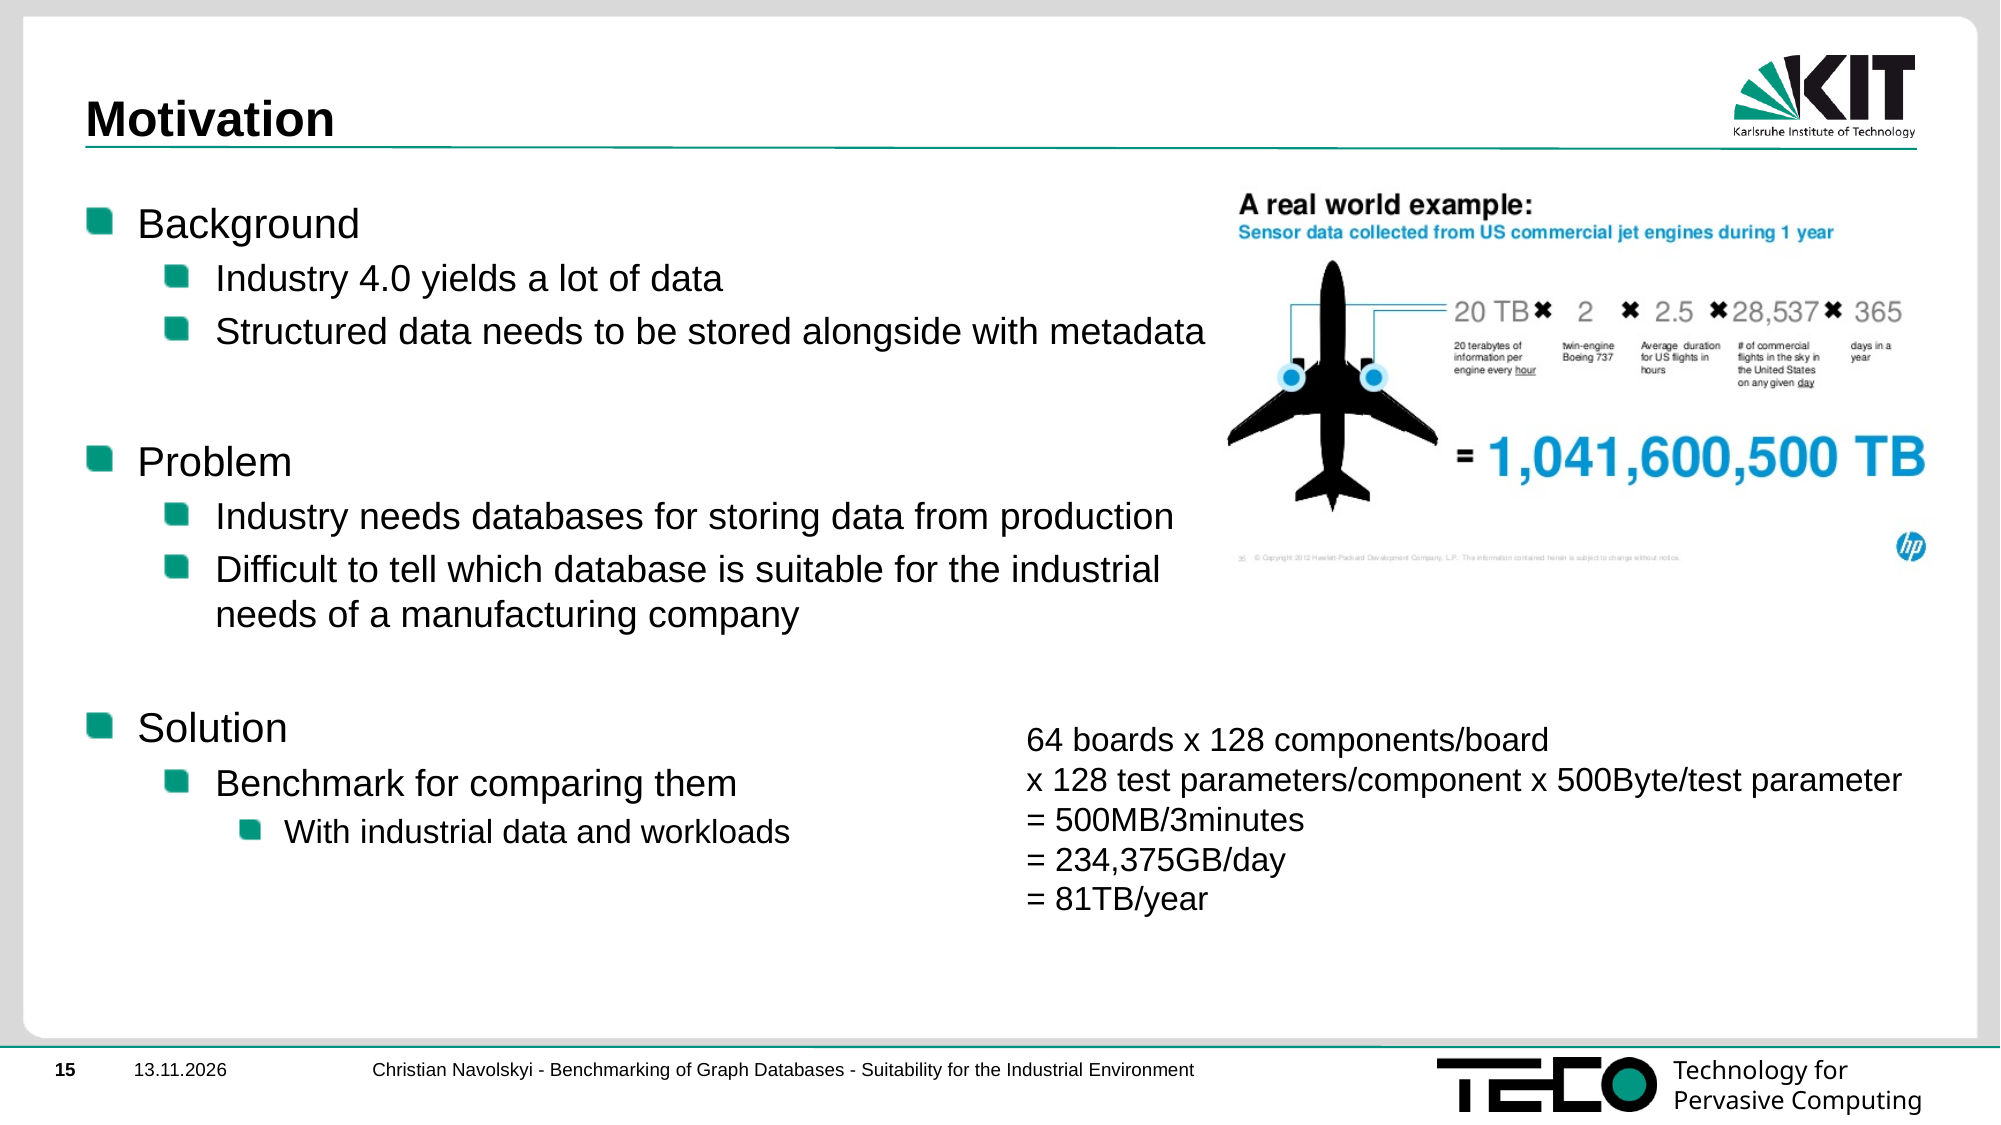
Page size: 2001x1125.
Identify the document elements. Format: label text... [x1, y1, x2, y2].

text_box 64 boards x 128 components/board x 128 test parameters/component x 500Byte/test parameter = 500MB/3minutes = 234,375GB/day = 81TB/year [1011, 710, 1948, 925]
picture [1437, 1057, 1657, 1112]
picture [0, 0, 2000, 1046]
footer Christian Navolskyi - Benchmarking of Graph Databases - Suitability for the Industrial Environment [372, 1057, 1302, 1117]
list Background Industry 4.0 yields a lot of data Structured data needs to be stored alongside with metadata Problem Industry needs databases for storing data from production Difficult to tell which database is suitable for the industrial needs of a manufacturing company Solution Benchmark for comparing them With industrial data and workloads [85, 196, 1213, 1000]
title Motivation [85, 54, 1598, 147]
